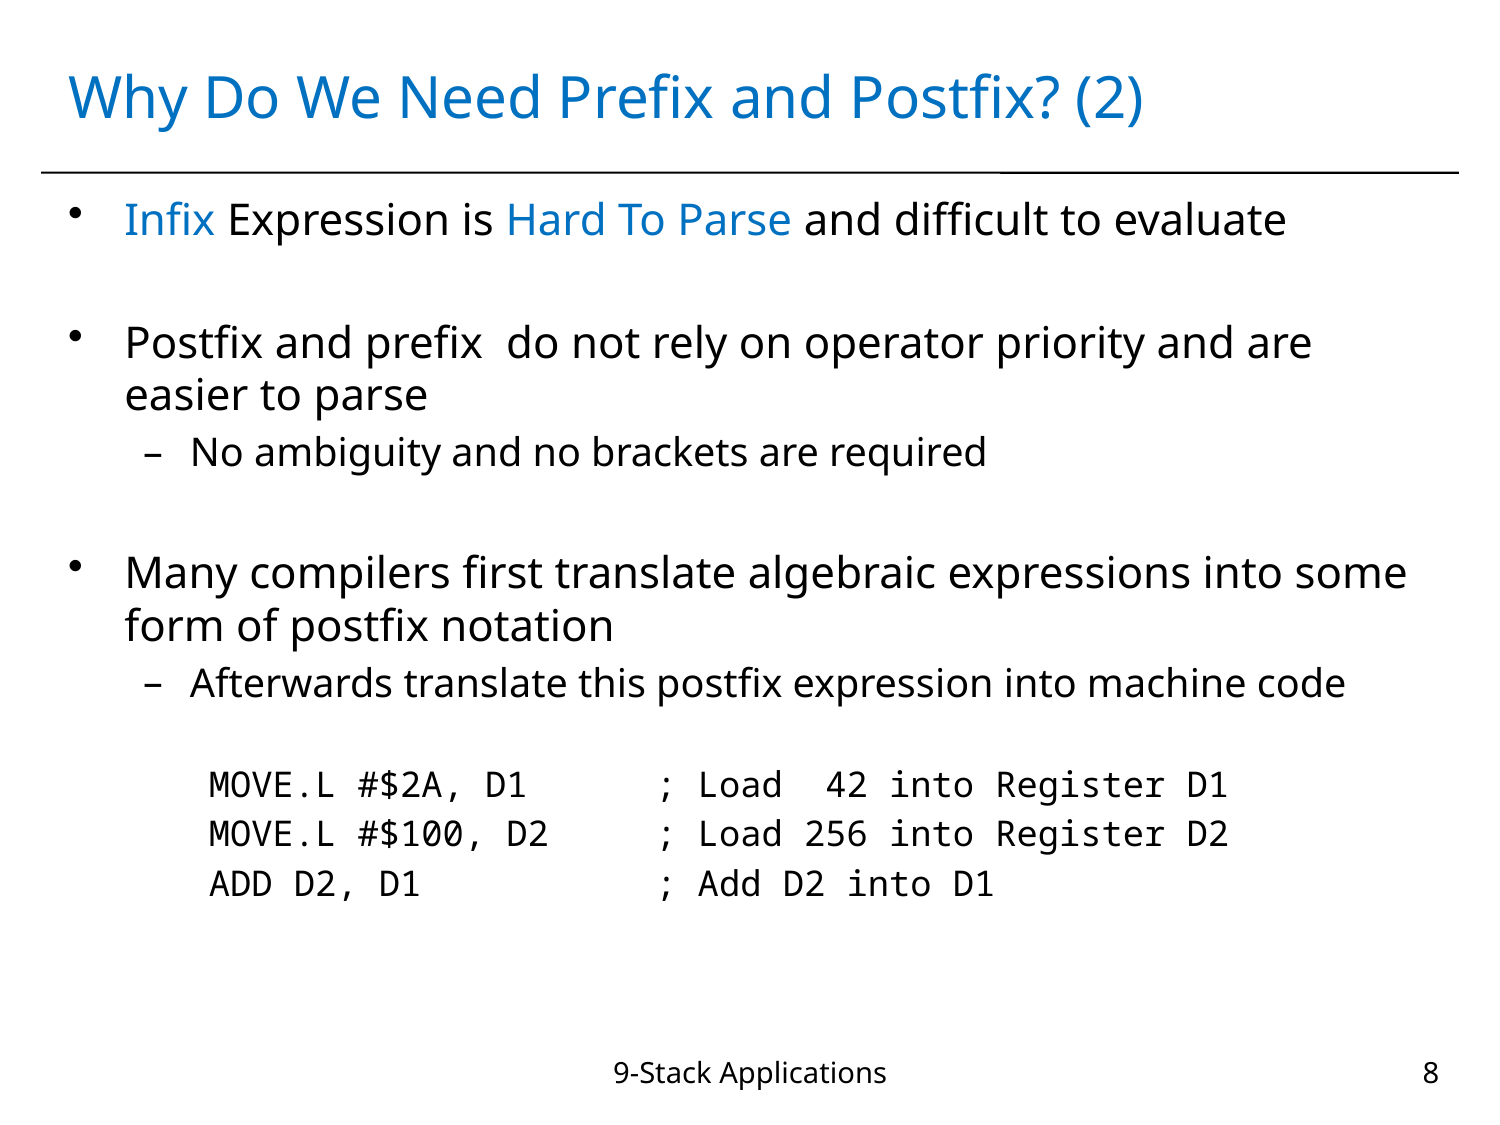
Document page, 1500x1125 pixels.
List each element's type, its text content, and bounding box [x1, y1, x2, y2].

list Infix Expression is Hard To Parse and difficult to evaluate Postfix and prefix do not rely on operator priority and are easier to parse No ambiguity and no brackets are required Many compilers first translate algebraic expressions into some form of postfix notation Afterwards translate this postfix expression into machine code MOVE.L #$2A, D1 ; Load 42 into Register D1 MOVE.L #$100, D2 ; Load 256 into Register D2 ADD D2, D1 ; Add D2 into D1 [52, 184, 1448, 1000]
title Why Do We Need Prefix and Postfix? (2) [52, 30, 1448, 159]
slide_number 8 [1104, 1046, 1455, 1125]
footer 9-Stack Applications [502, 1046, 999, 1125]
